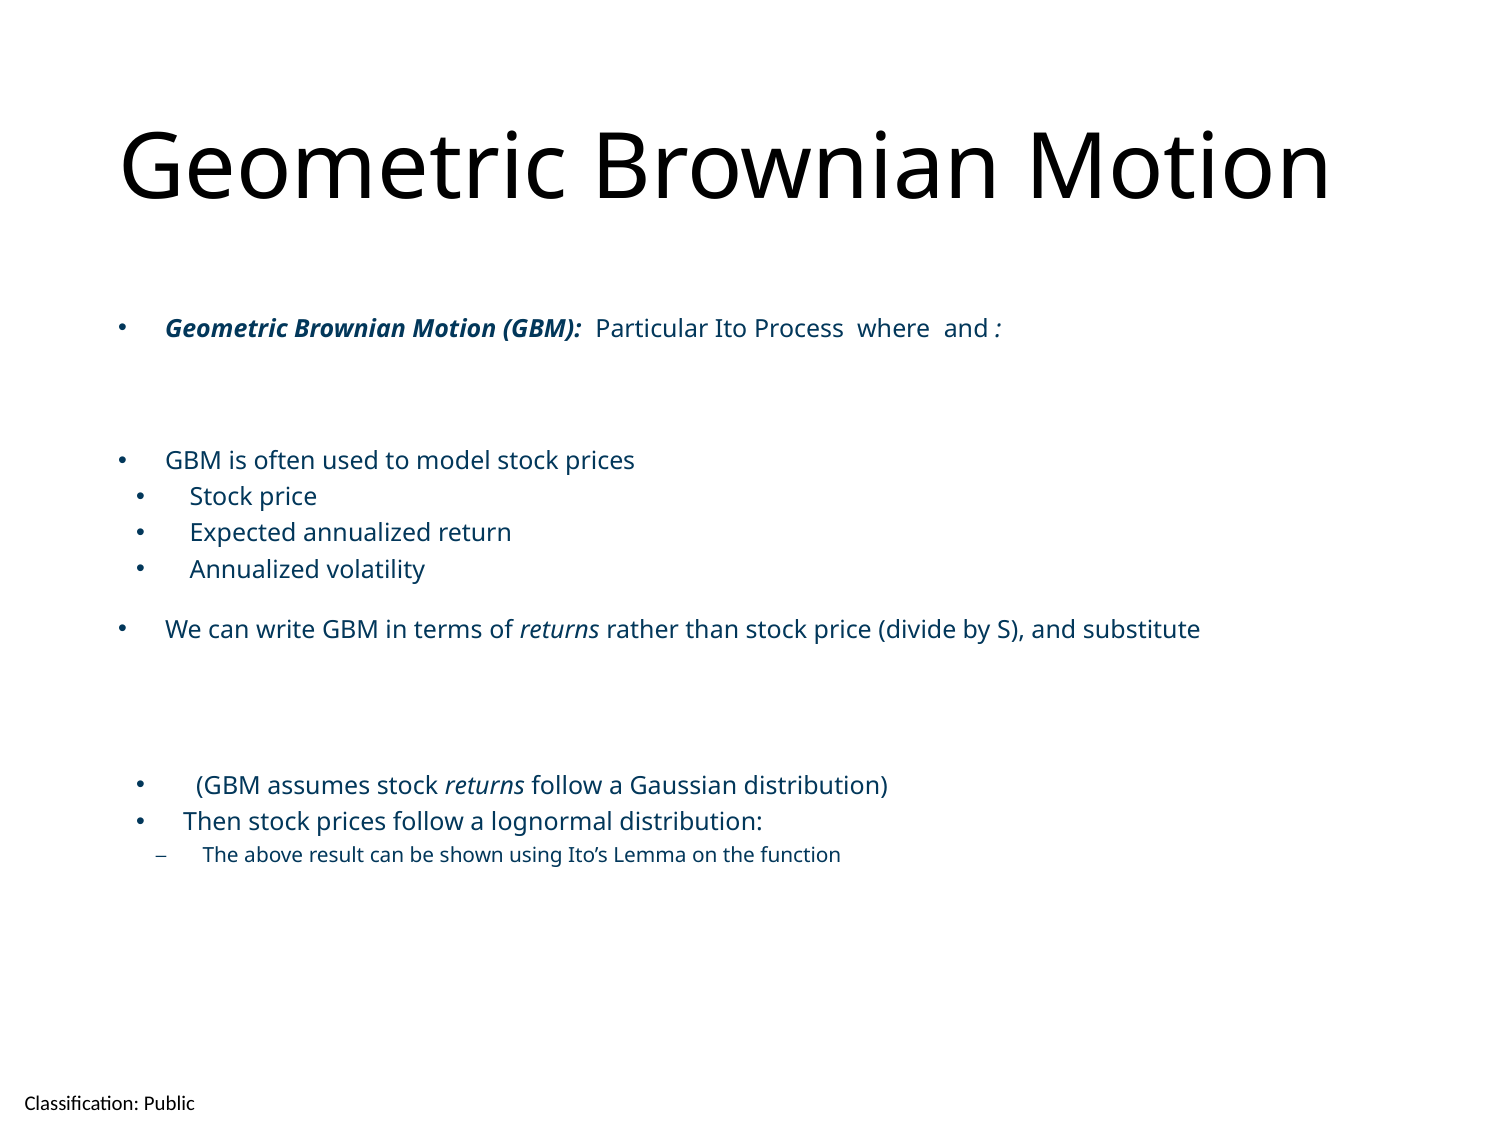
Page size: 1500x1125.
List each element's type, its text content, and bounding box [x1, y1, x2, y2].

title Geometric Brownian Motion [103, 59, 1397, 278]
